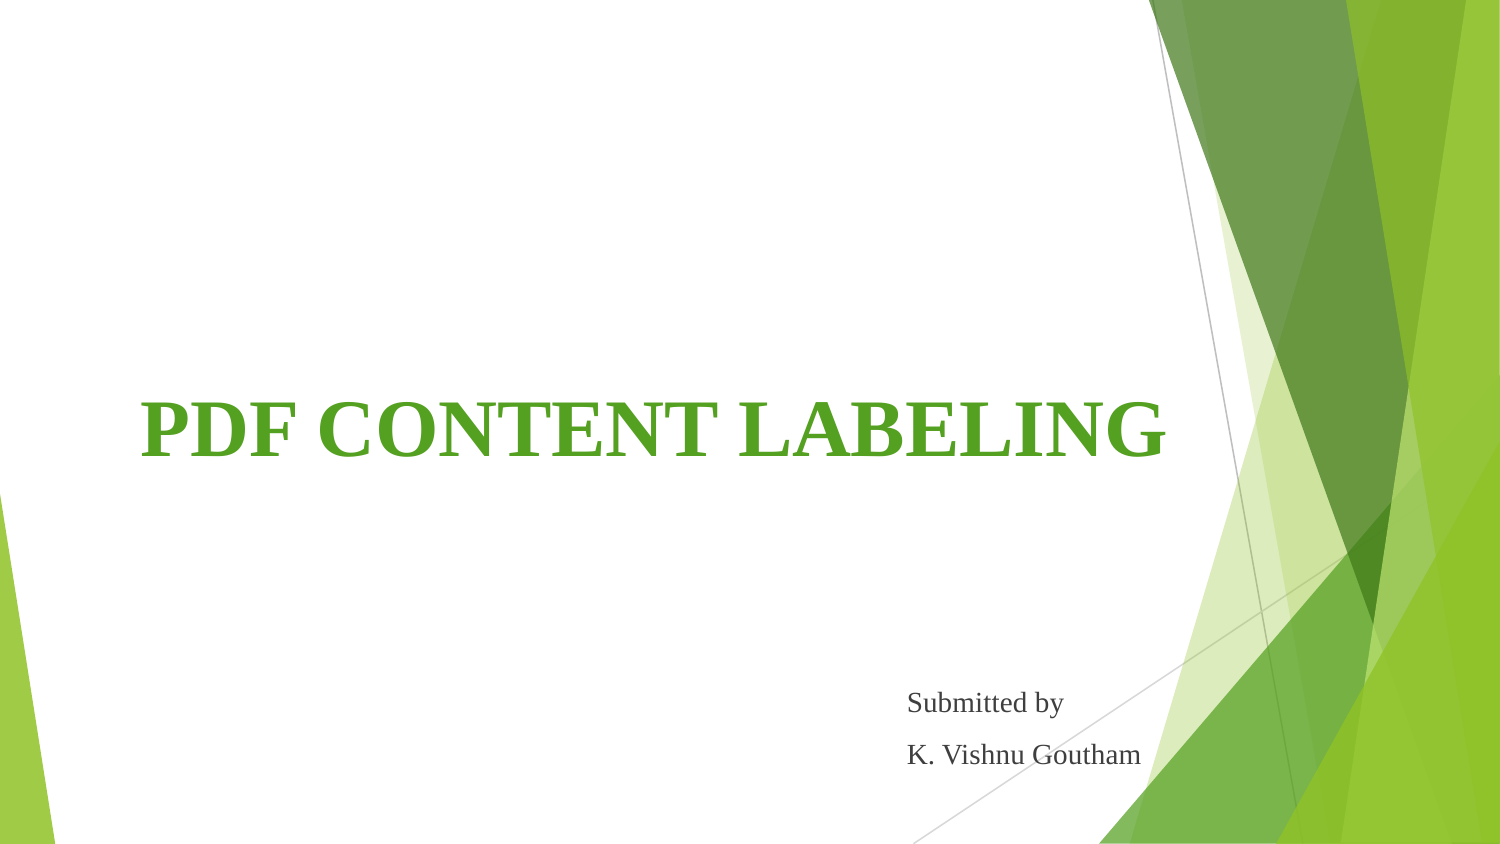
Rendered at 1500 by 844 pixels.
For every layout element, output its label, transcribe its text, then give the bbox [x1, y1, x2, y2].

list Submitted by K. Vishnu Goutham [895, 677, 1299, 781]
title PDF CONTENT LABELING [125, 365, 1184, 478]
